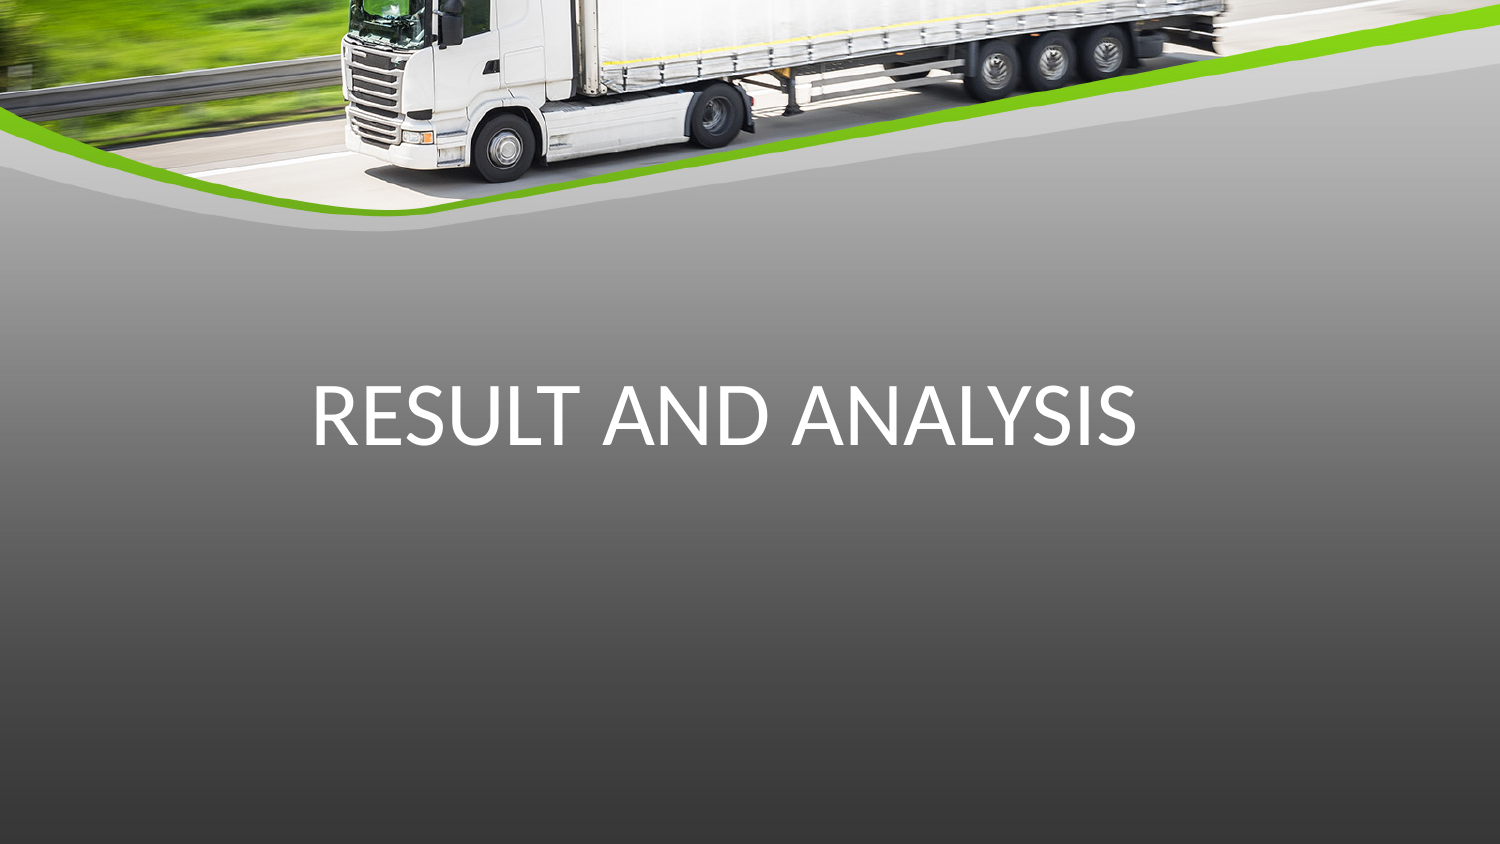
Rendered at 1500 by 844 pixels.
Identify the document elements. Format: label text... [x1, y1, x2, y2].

list RESULT AND ANALYSIS [48, 346, 1402, 844]
picture [0, 0, 1500, 844]
